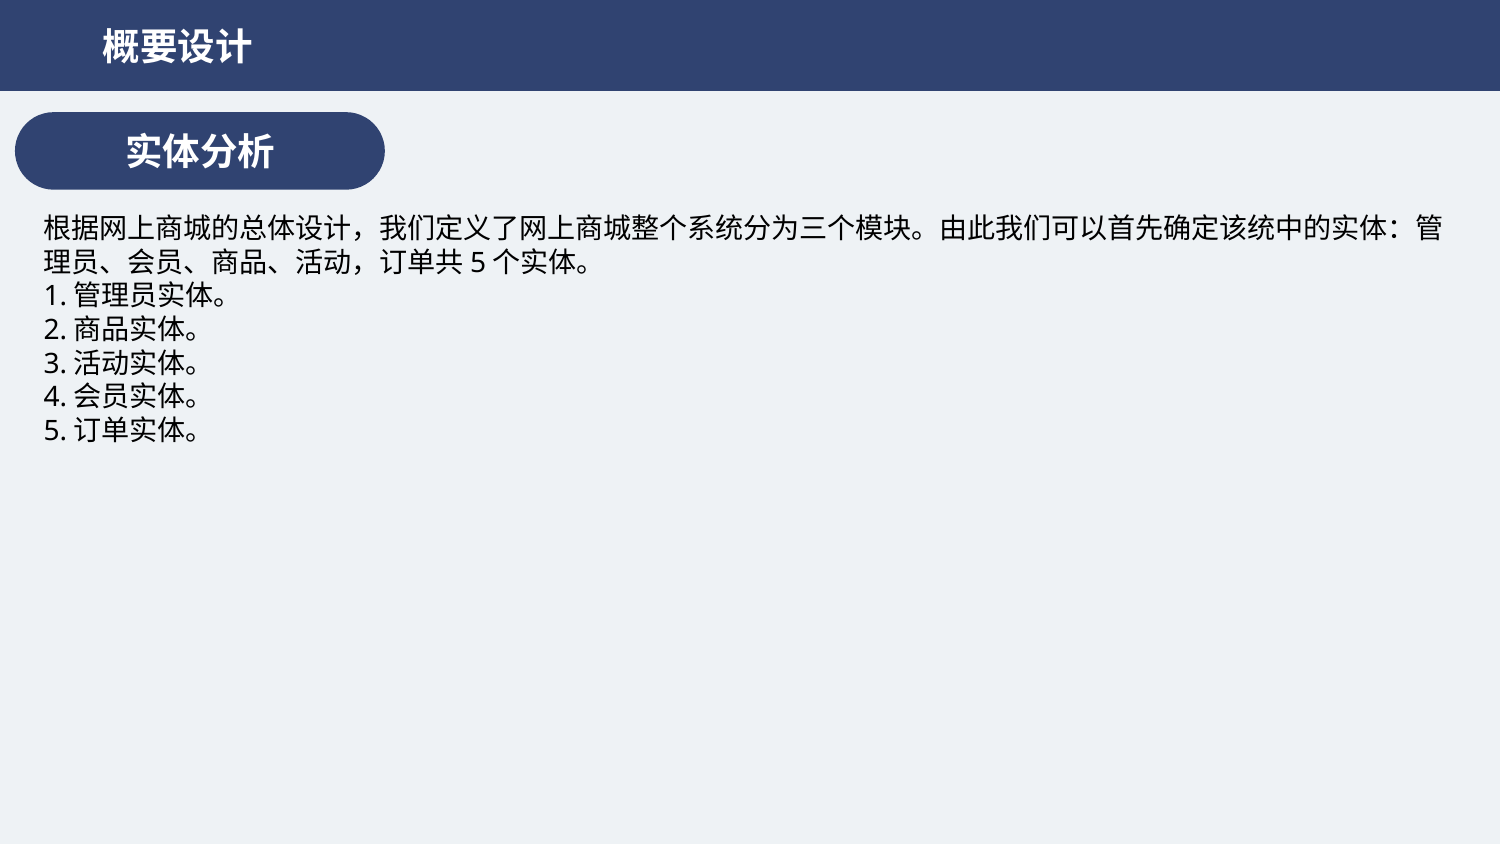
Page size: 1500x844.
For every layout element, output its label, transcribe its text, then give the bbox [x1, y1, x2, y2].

text_box 实体分析 [13, 111, 386, 191]
text_box 根据网上商城的总体设计，我们定义了网上商城整个系统分为三个模块。由此我们可以首先确定该统中的实体：管理员、会员、商品、活动，订单共5个实体。 1.管理员实体。 2.商品实体。 3.活动实体。 4.会员实体。 5.订单实体。 [28, 202, 1479, 454]
text_box 概要设计 [87, 15, 268, 75]
